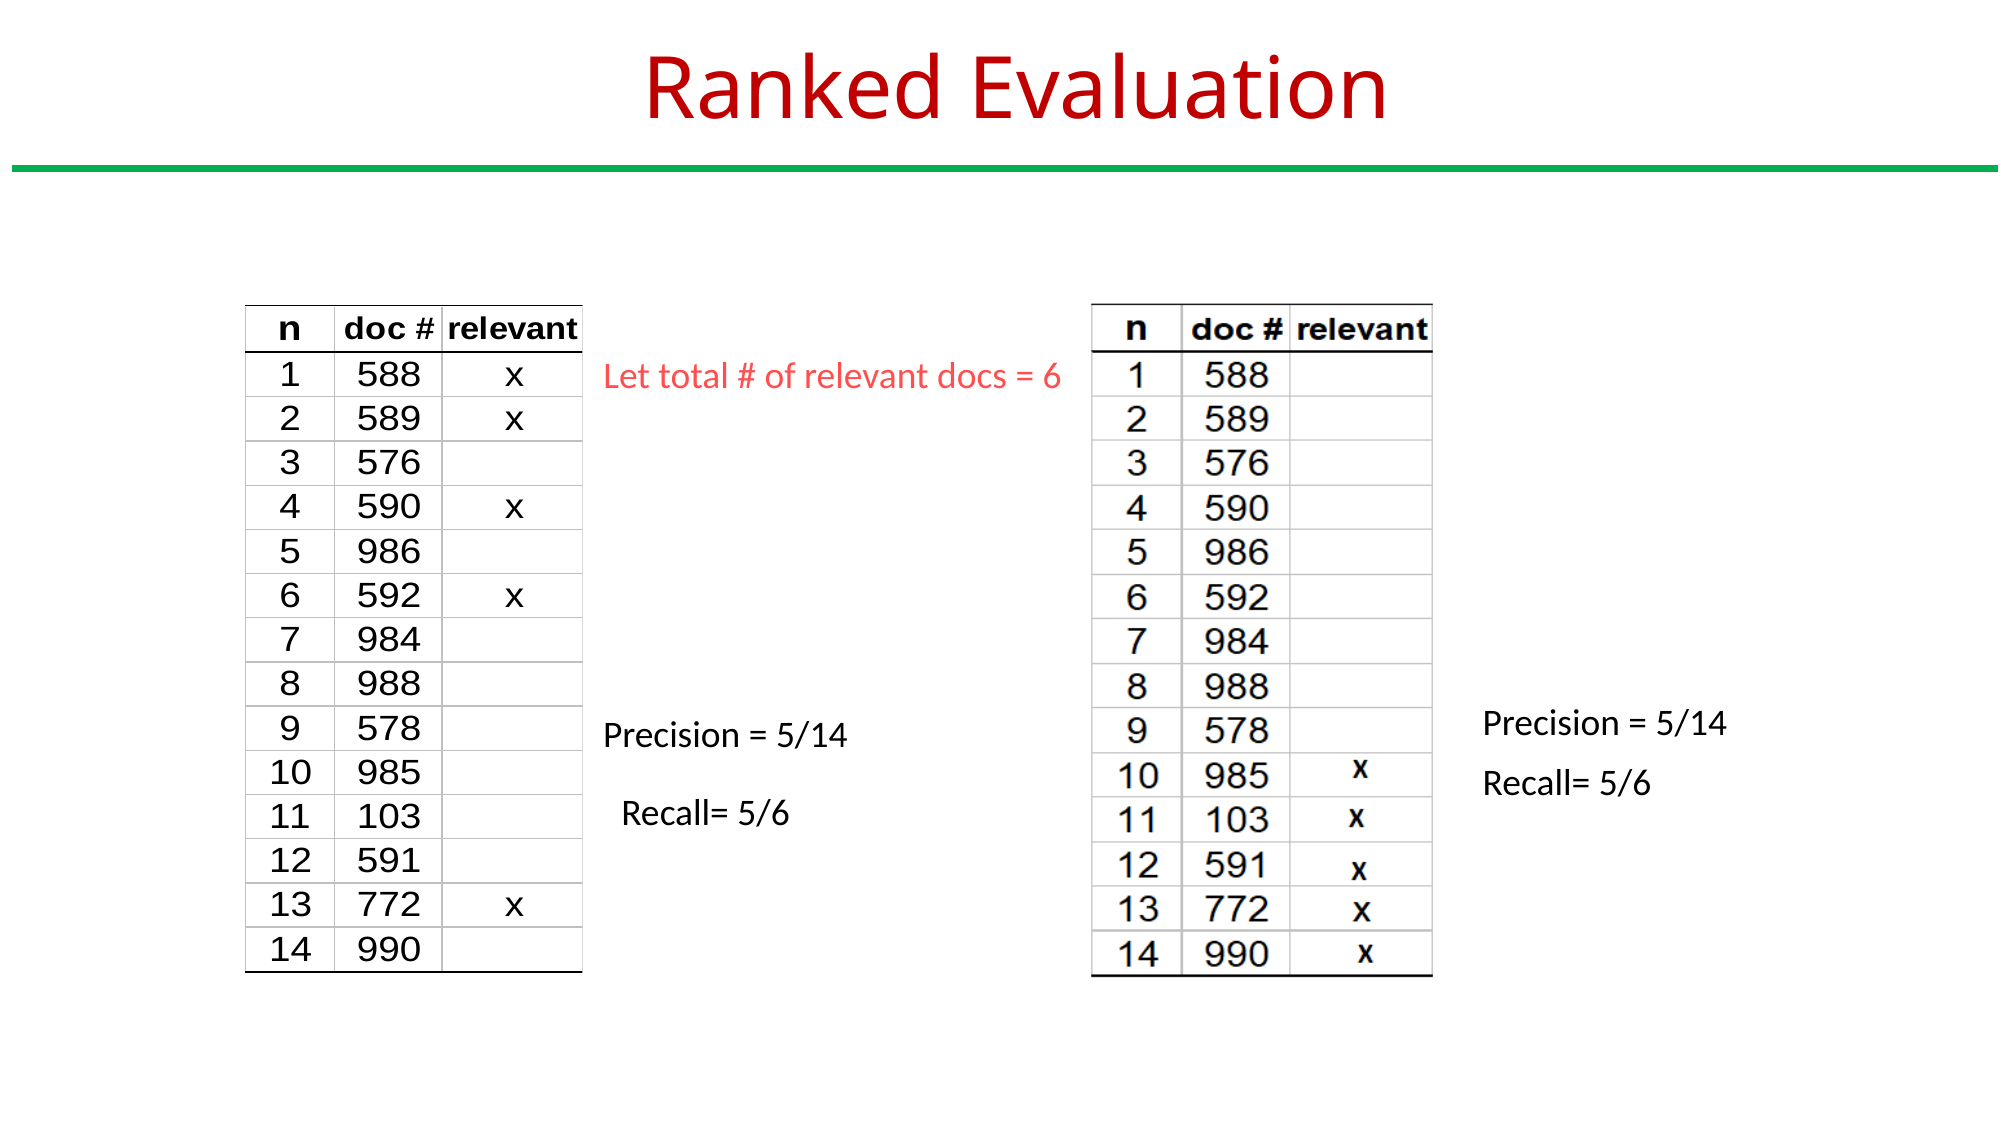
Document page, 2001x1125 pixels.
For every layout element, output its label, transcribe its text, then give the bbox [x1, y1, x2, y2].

title Ranked Evaluation [627, 24, 1407, 158]
picture [1068, 278, 1446, 1003]
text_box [244, 305, 584, 974]
text_box Recall= 5/6 [1467, 750, 1825, 811]
text_box Let total # of relevant docs = 6 [588, 343, 1068, 404]
text_box Precision = 5/14 [588, 702, 946, 763]
text_box Recall= 5/6 [606, 780, 964, 841]
text_box Precision = 5/14 [1467, 690, 1825, 750]
